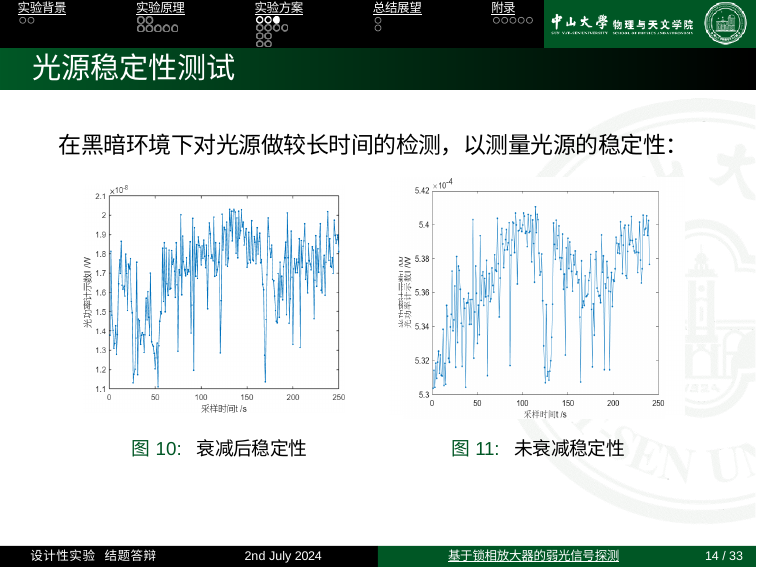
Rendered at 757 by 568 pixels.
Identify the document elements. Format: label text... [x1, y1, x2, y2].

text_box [0, 545, 757, 568]
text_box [0, 0, 757, 91]
picture [83, 184, 345, 414]
text_box 在黑暗环境下对光源做较长时间的检测，以测量光源的稳定性： [56, 128, 698, 158]
text_box 图10: 衰减后稳定性 [123, 434, 314, 459]
picture [389, 98, 756, 525]
text_box 图11: 未衰减稳定性 [443, 434, 632, 459]
